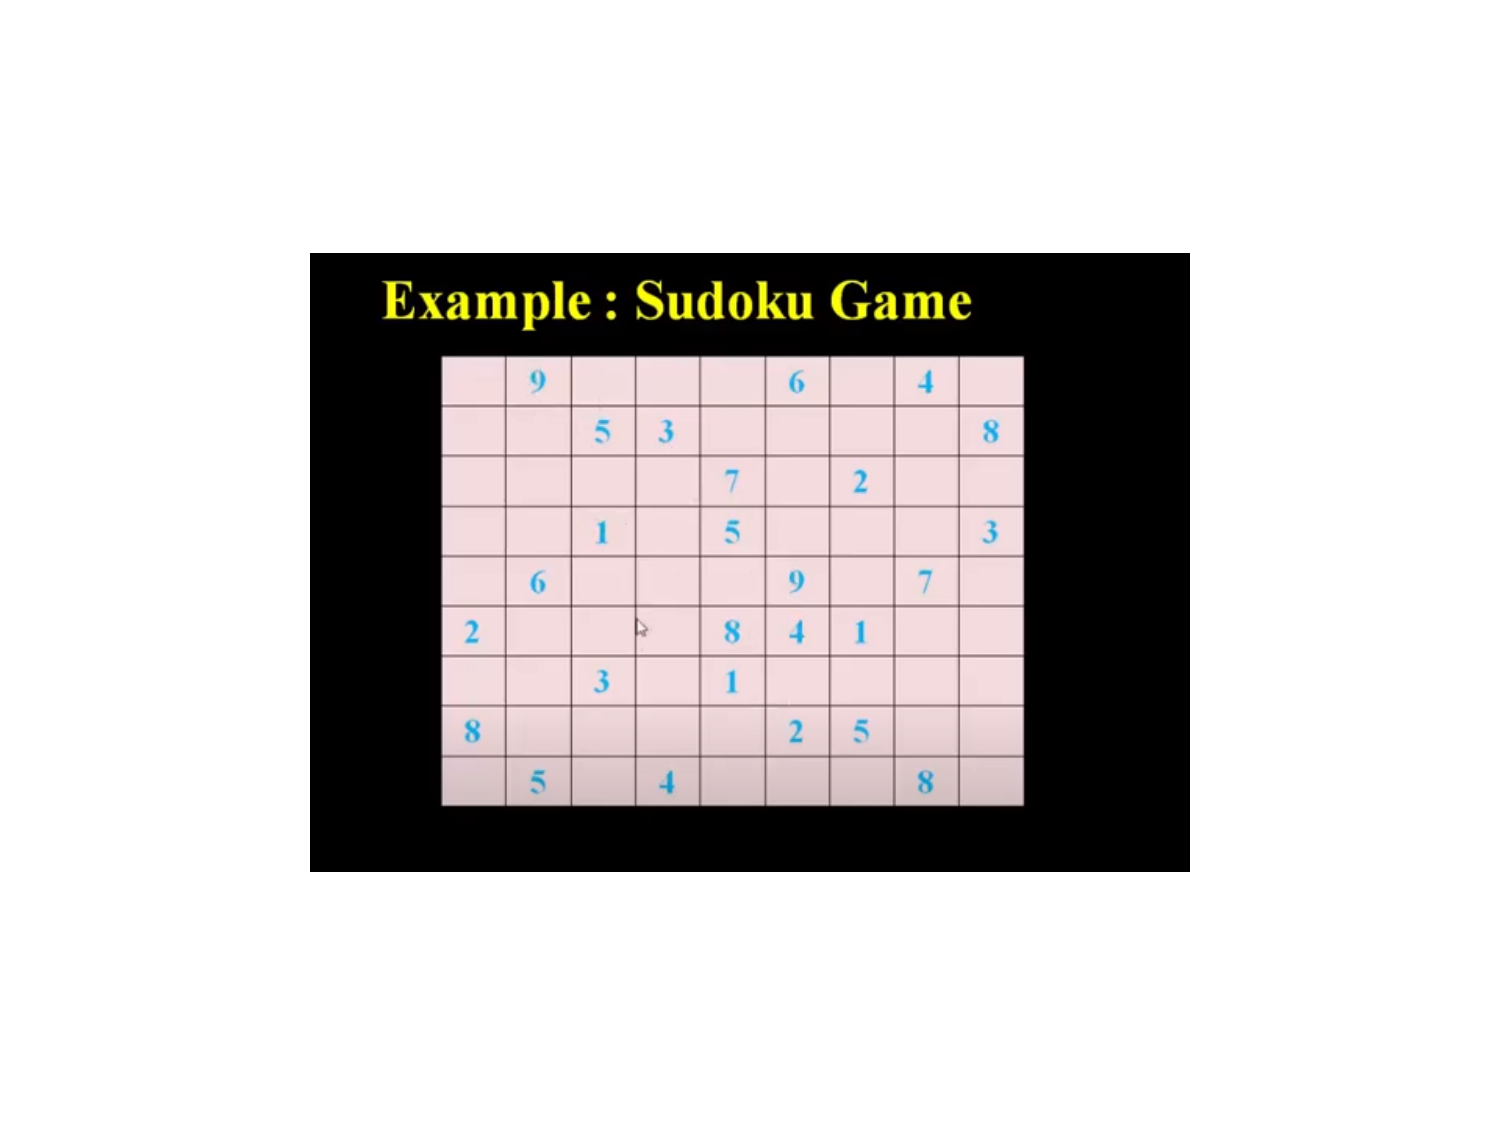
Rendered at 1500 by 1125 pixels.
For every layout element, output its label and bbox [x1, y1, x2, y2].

picture [309, 252, 1190, 873]
